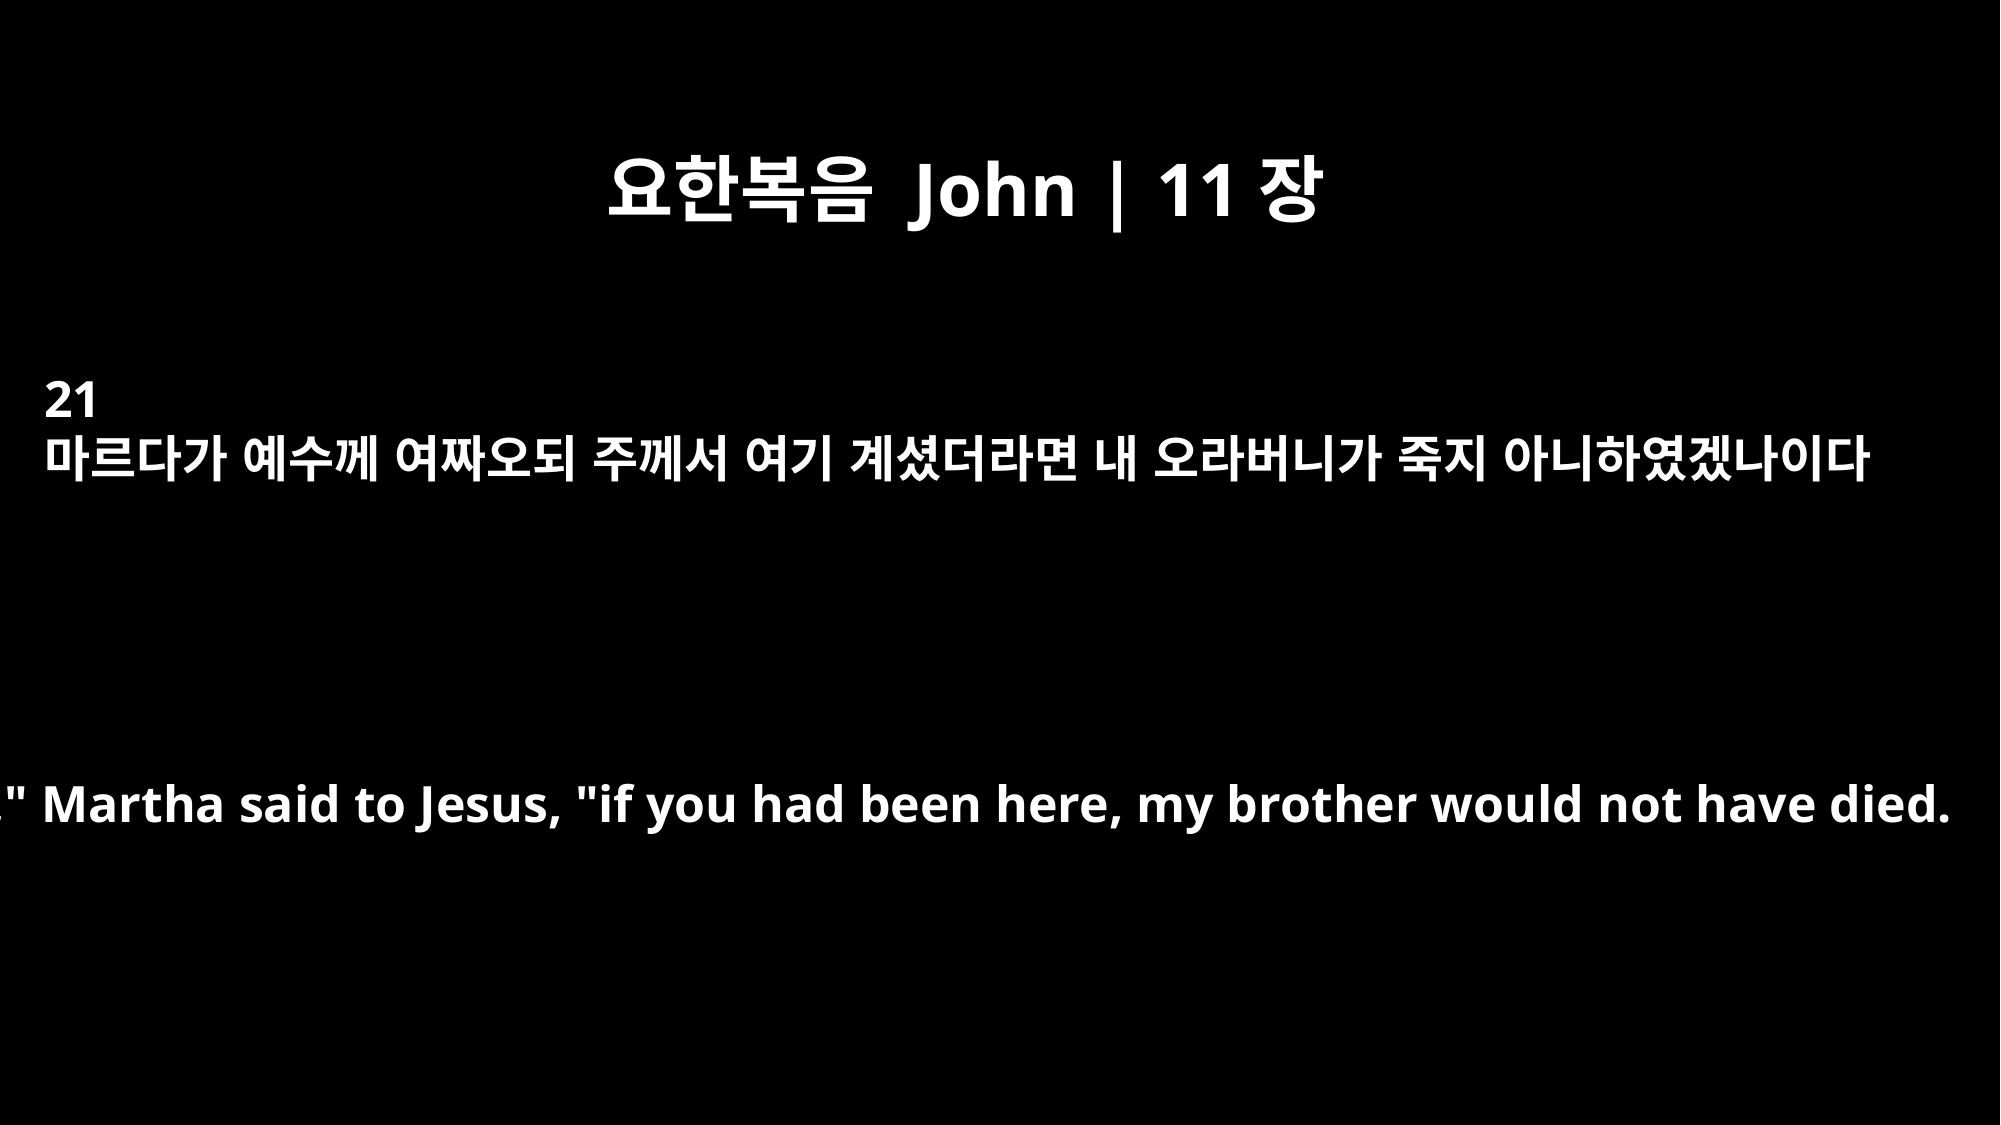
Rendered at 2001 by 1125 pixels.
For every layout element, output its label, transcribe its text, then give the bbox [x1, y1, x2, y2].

text_box 21 마르다가 예수께 여짜오되 주께서 여기 계셨더라면 내 오라버니가 죽지 아니하였겠나이다 [29, 359, 1888, 495]
text_box 요한복음 John | 11장 [591, 136, 1341, 239]
text_box "Lord," Martha said to Jesus, "if you had been here, my brother would not have died. [0, 764, 1968, 840]
